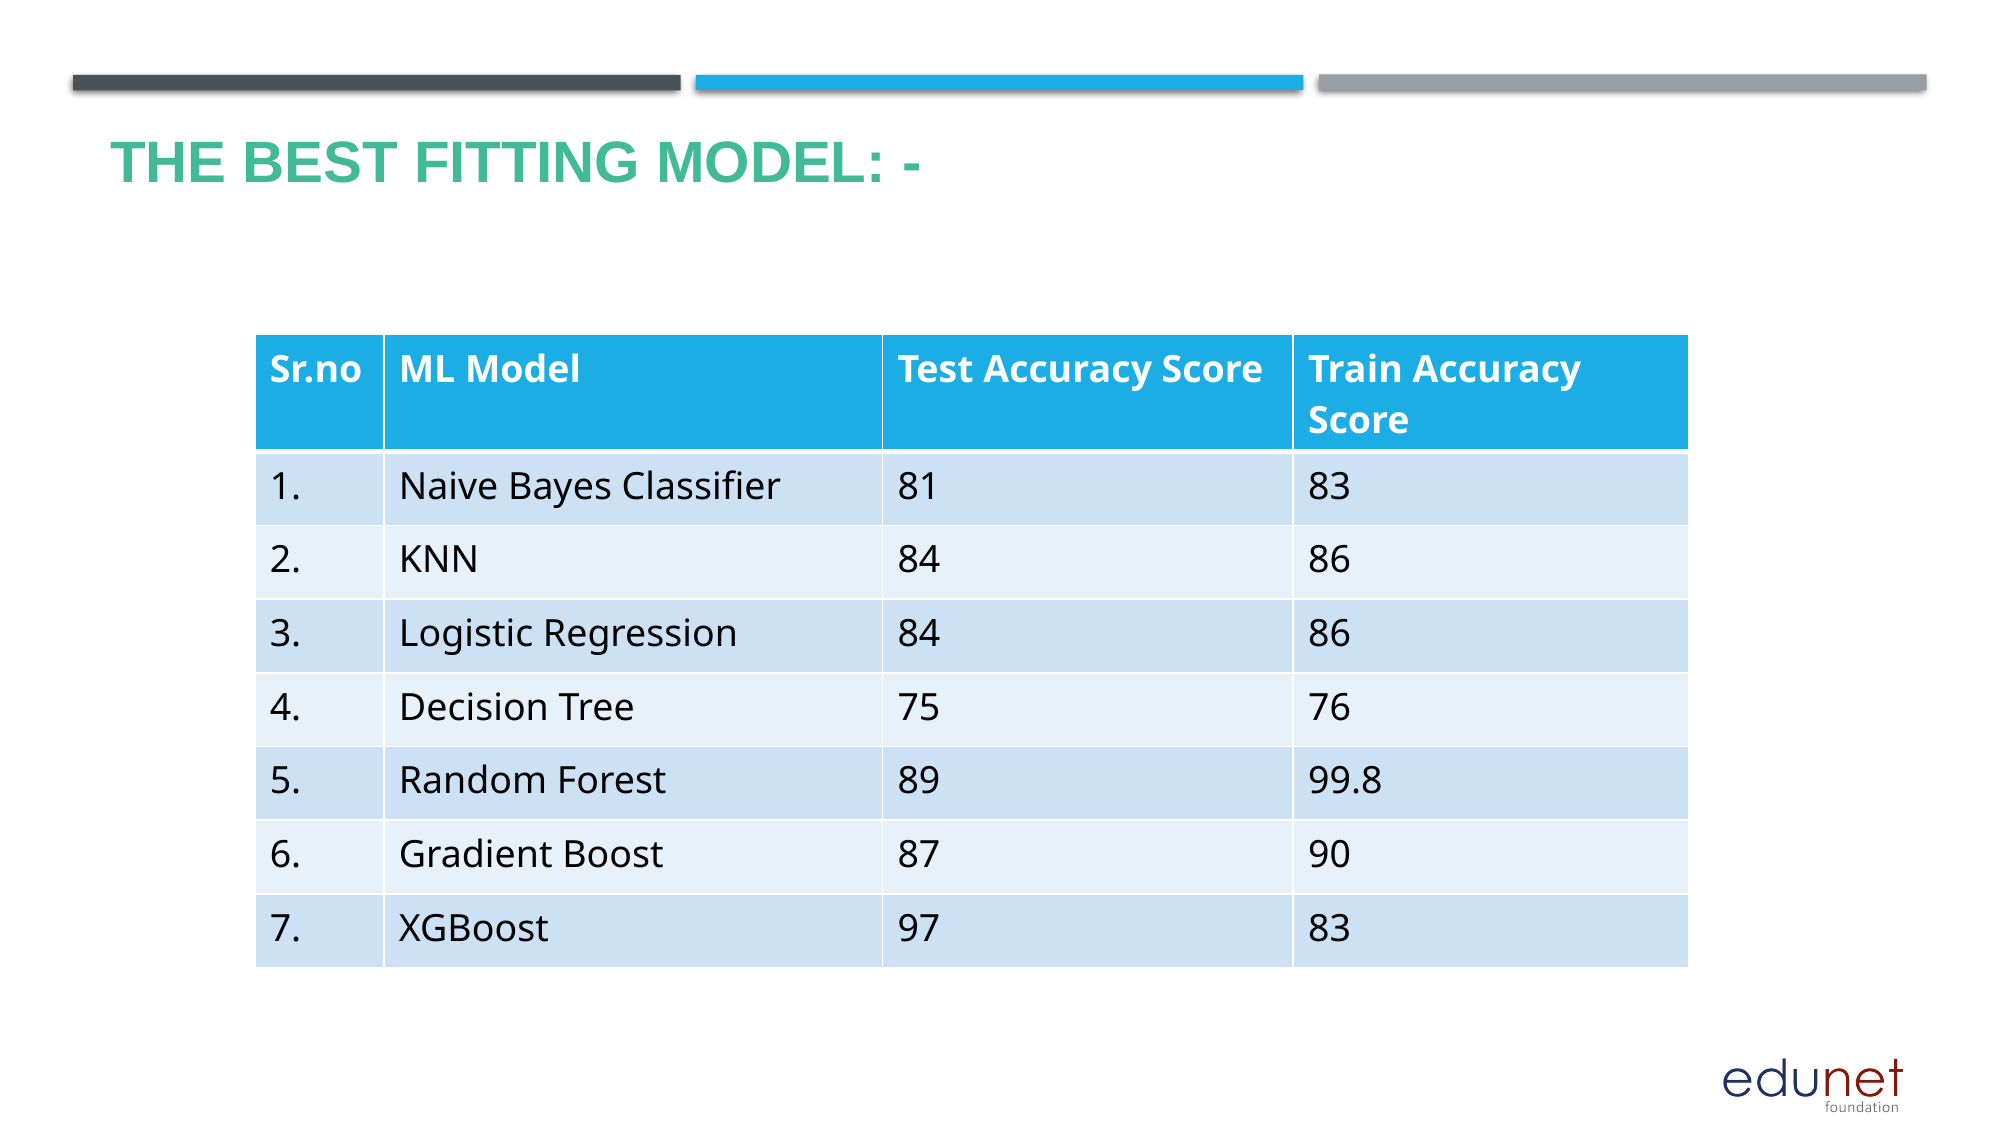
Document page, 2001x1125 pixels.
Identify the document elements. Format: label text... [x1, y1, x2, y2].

title The best fitting Model: - [95, 115, 1905, 203]
picture [1719, 1056, 1905, 1116]
table_cell 87 [883, 821, 1292, 893]
table_cell 84 [883, 600, 1292, 672]
table_cell 97 [883, 895, 1292, 967]
table_cell 90 [1294, 821, 1688, 893]
table_cell Gradient Boost [385, 821, 882, 893]
table_cell 84 [883, 526, 1292, 598]
table_cell XGBoost [385, 895, 882, 967]
table_cell 76 [1294, 674, 1688, 746]
table_cell 4. [256, 674, 383, 746]
table_cell 86 [1294, 600, 1688, 672]
table_header Sr.no [256, 335, 383, 449]
table_cell 6. [256, 821, 383, 893]
table_cell 99.8 [1294, 747, 1688, 819]
table_cell Naive Bayes Classifier [385, 454, 882, 525]
table_cell 2. [256, 526, 383, 598]
table_cell Logistic Regression [385, 600, 882, 672]
table_cell 5. [256, 747, 383, 819]
table_cell 81 [883, 454, 1292, 525]
table_cell Random Forest [385, 747, 882, 819]
table_header Test Accuracy Score [883, 335, 1292, 449]
table_cell 83 [1294, 895, 1688, 967]
table_cell 75 [883, 674, 1292, 746]
table_cell 7. [256, 895, 383, 967]
table_cell 86 [1294, 526, 1688, 598]
table_cell 89 [883, 747, 1292, 819]
table_cell 1. [256, 454, 383, 525]
table_header Train Accuracy Score [1294, 335, 1688, 449]
table_cell 3. [256, 600, 383, 672]
table_cell Decision Tree [385, 674, 882, 746]
table_cell KNN [385, 526, 882, 598]
table_header ML Model [385, 335, 882, 449]
table_cell 83 [1294, 454, 1688, 525]
